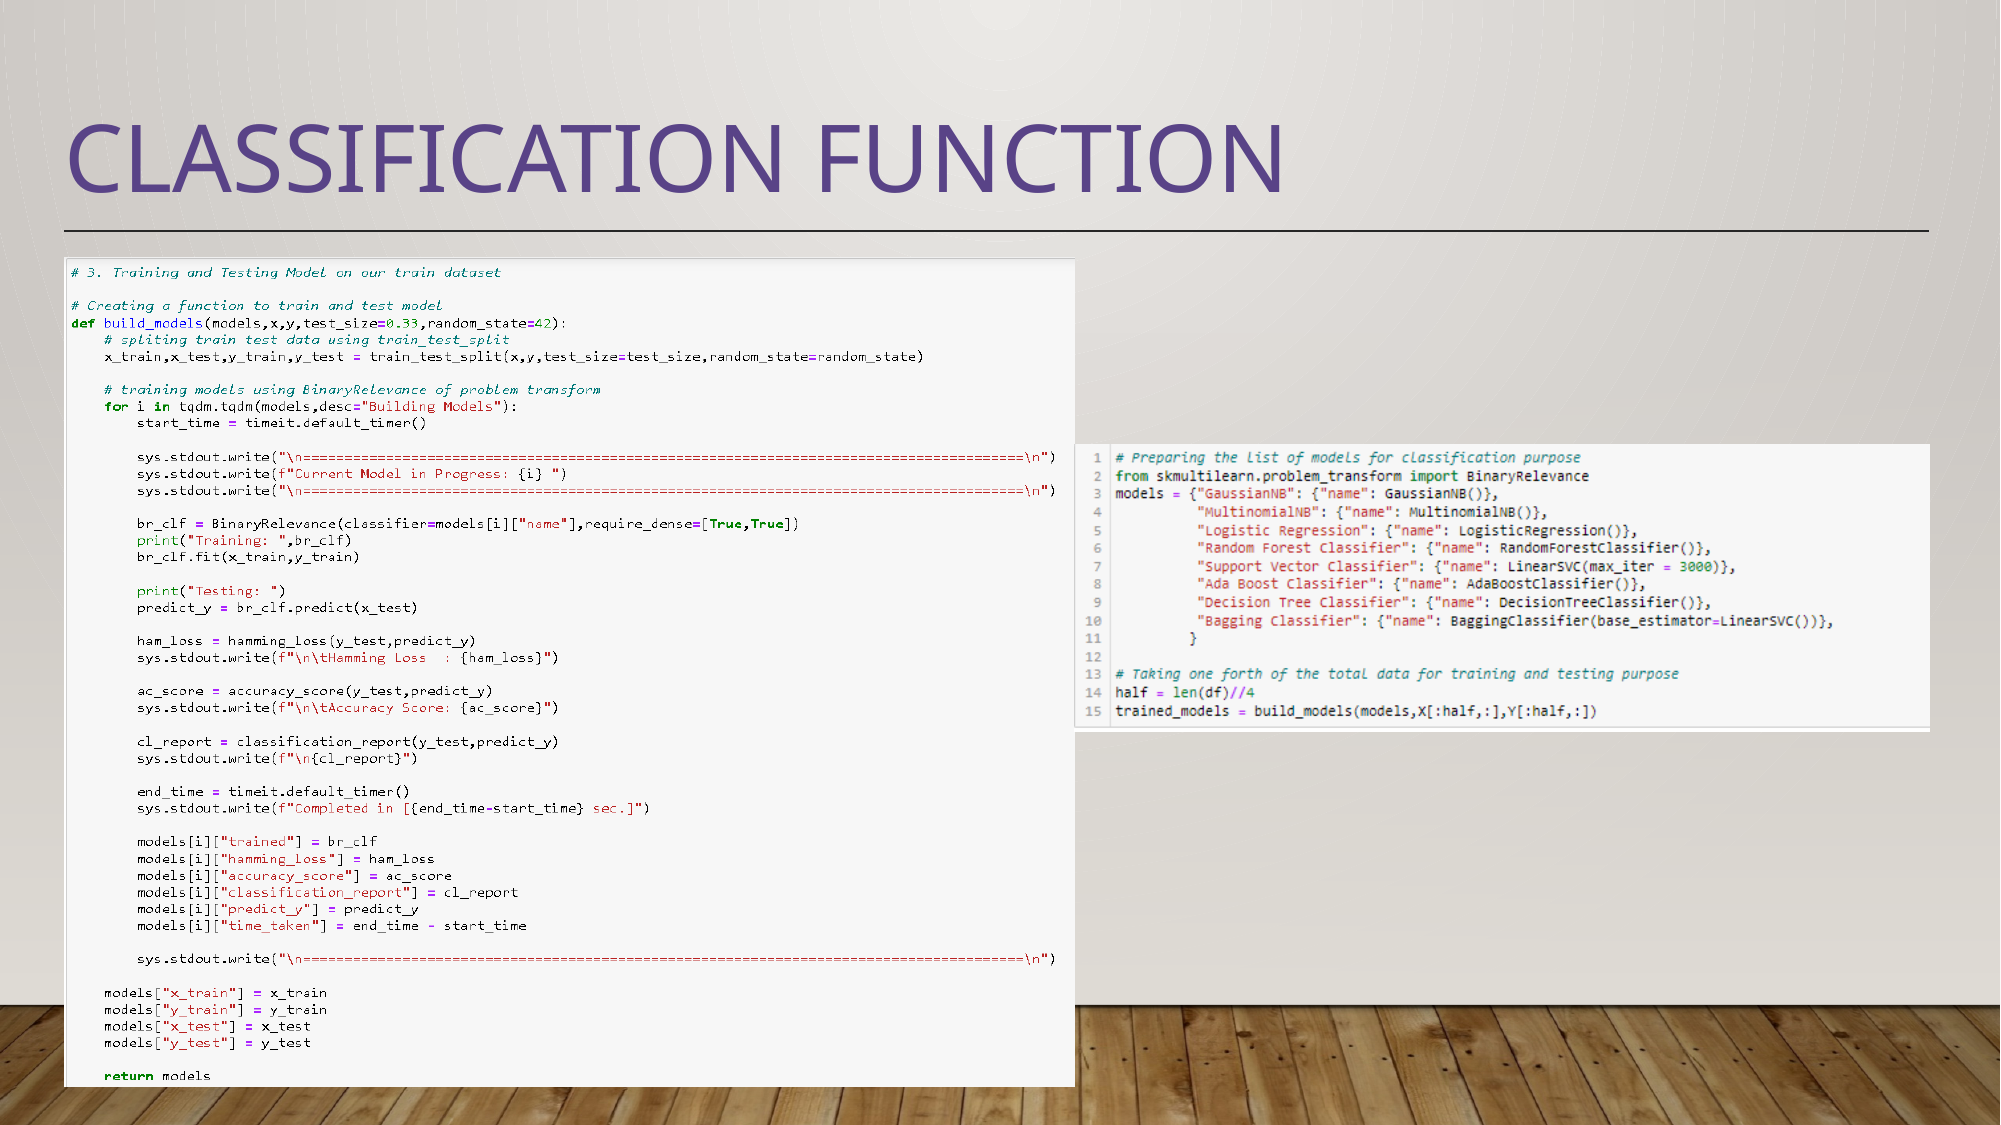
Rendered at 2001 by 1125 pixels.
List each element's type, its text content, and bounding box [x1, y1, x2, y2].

picture [0, 257, 2000, 1125]
title Classification function [64, 55, 1930, 221]
list [1075, 733, 1930, 1043]
list [64, 247, 1930, 444]
